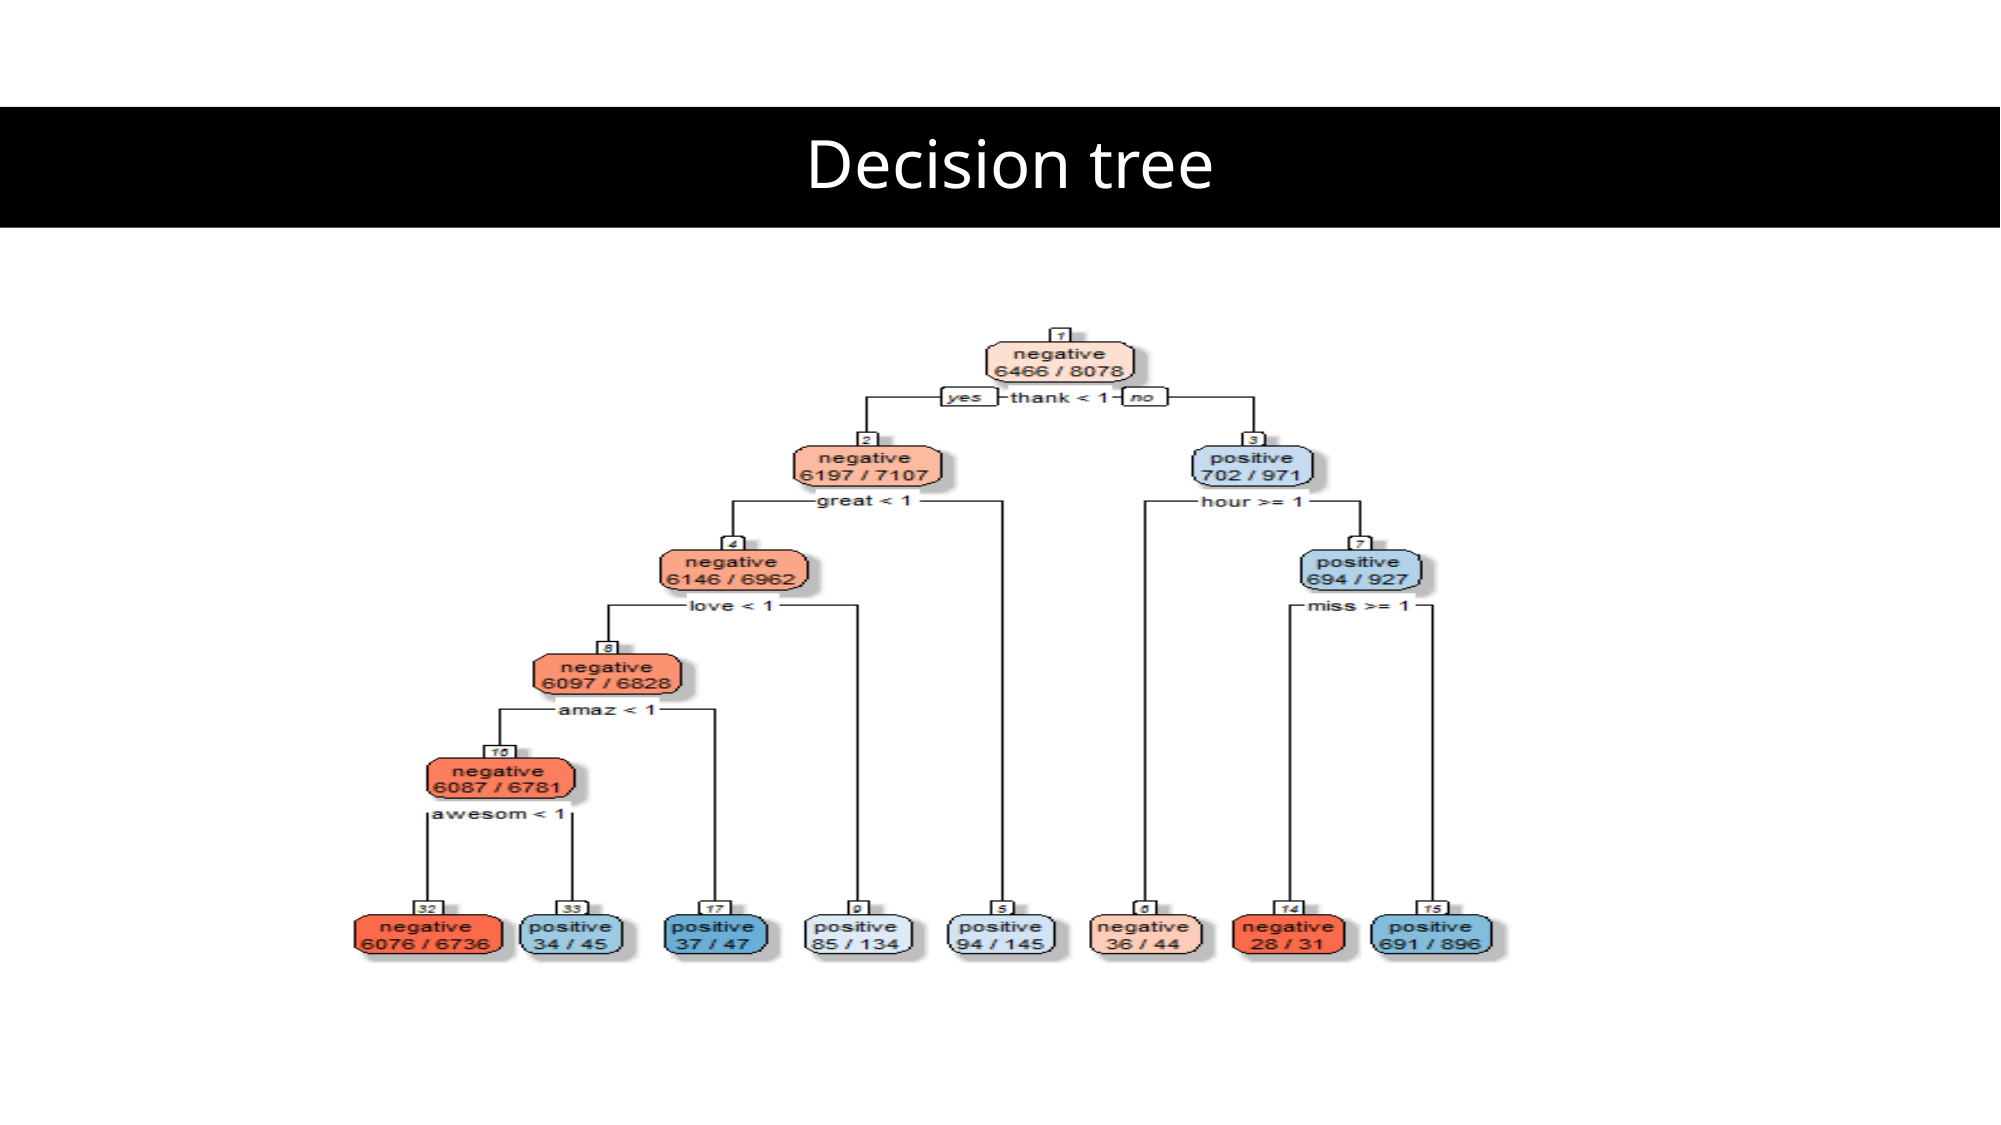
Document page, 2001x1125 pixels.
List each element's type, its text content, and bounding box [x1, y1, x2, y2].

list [273, 280, 1577, 1002]
text_box [0, 106, 2000, 229]
title Decision tree [91, 105, 1931, 228]
